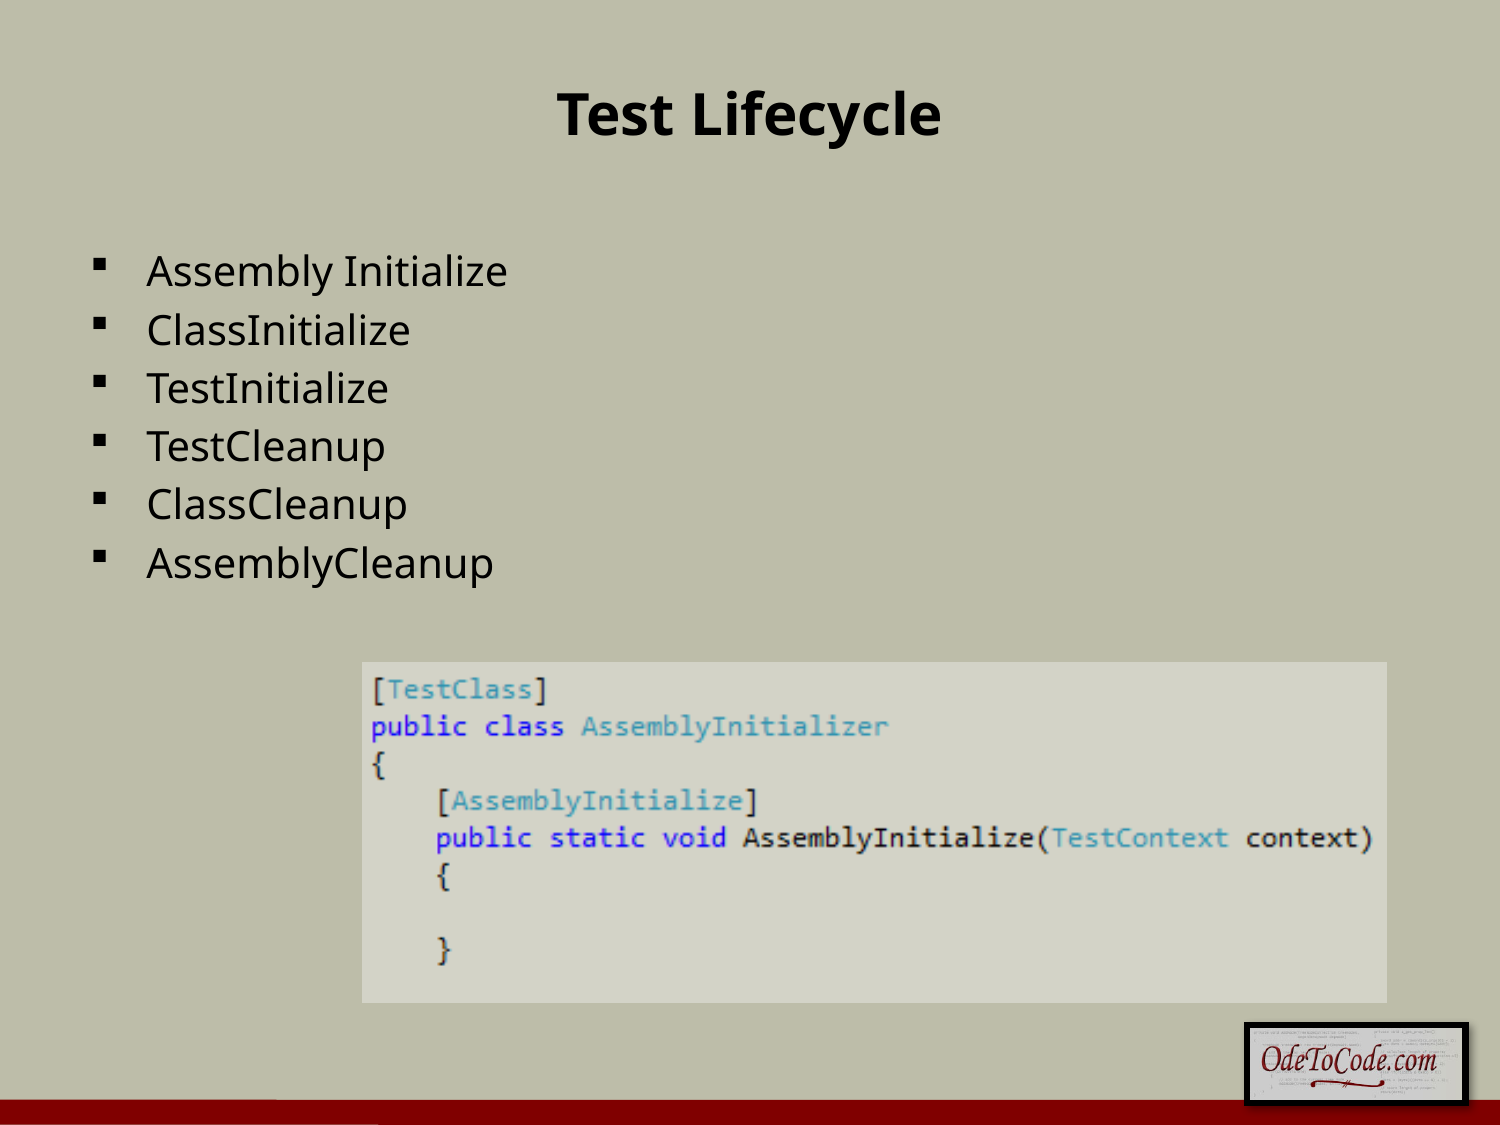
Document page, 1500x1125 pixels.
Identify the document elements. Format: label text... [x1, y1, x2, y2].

picture [362, 662, 1387, 1003]
list Assembly Initialize ClassInitialize TestInitialize TestCleanup ClassCleanup AssemblyCleanup [74, 237, 1426, 976]
picture [1250, 1028, 1462, 1100]
title Test Lifecycle [74, 49, 1426, 176]
